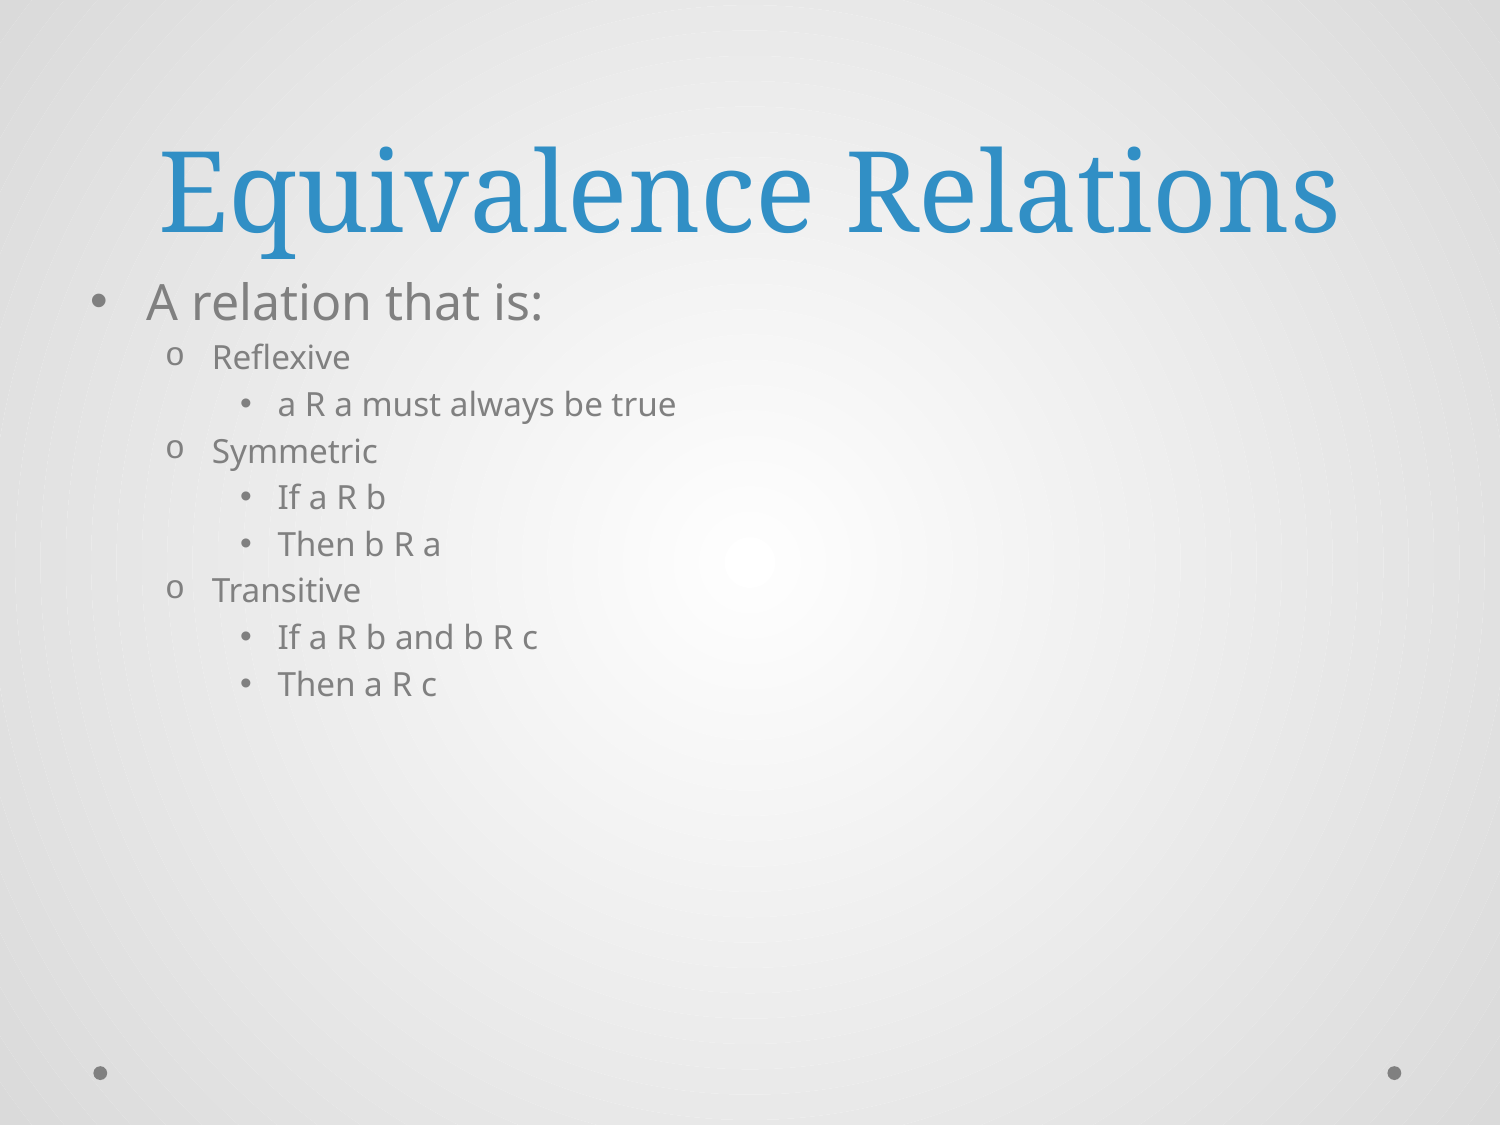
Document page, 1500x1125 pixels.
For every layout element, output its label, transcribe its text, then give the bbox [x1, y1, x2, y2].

title Equivalence Relations [75, 0, 1425, 262]
list A relation that is: Reflexive a R a must always be true Symmetric If a R b Then b R a Transitive If a R b and b R c Then a R c [75, 262, 1425, 1005]
